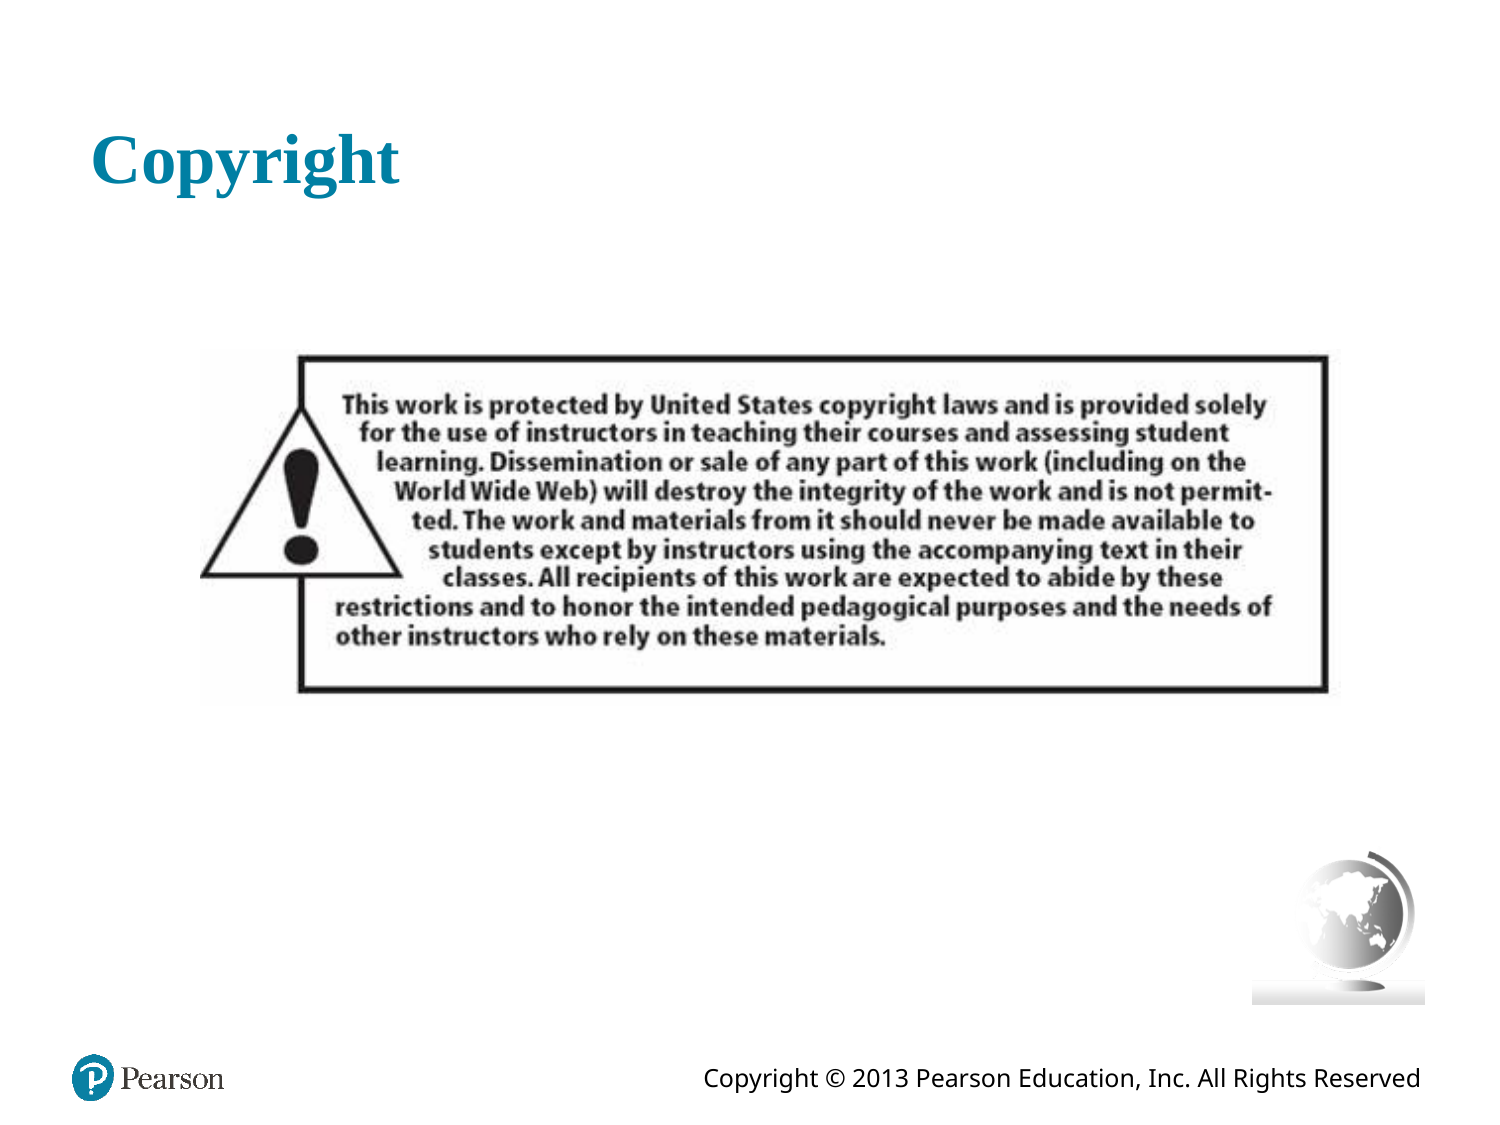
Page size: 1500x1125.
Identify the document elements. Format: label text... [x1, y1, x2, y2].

picture [81, 1063, 106, 1088]
title Copyright [75, 37, 1425, 213]
picture [72, 1088, 82, 1101]
picture [1252, 846, 1425, 1005]
picture [99, 1054, 224, 1101]
picture [199, 349, 1341, 707]
picture [72, 1054, 88, 1070]
